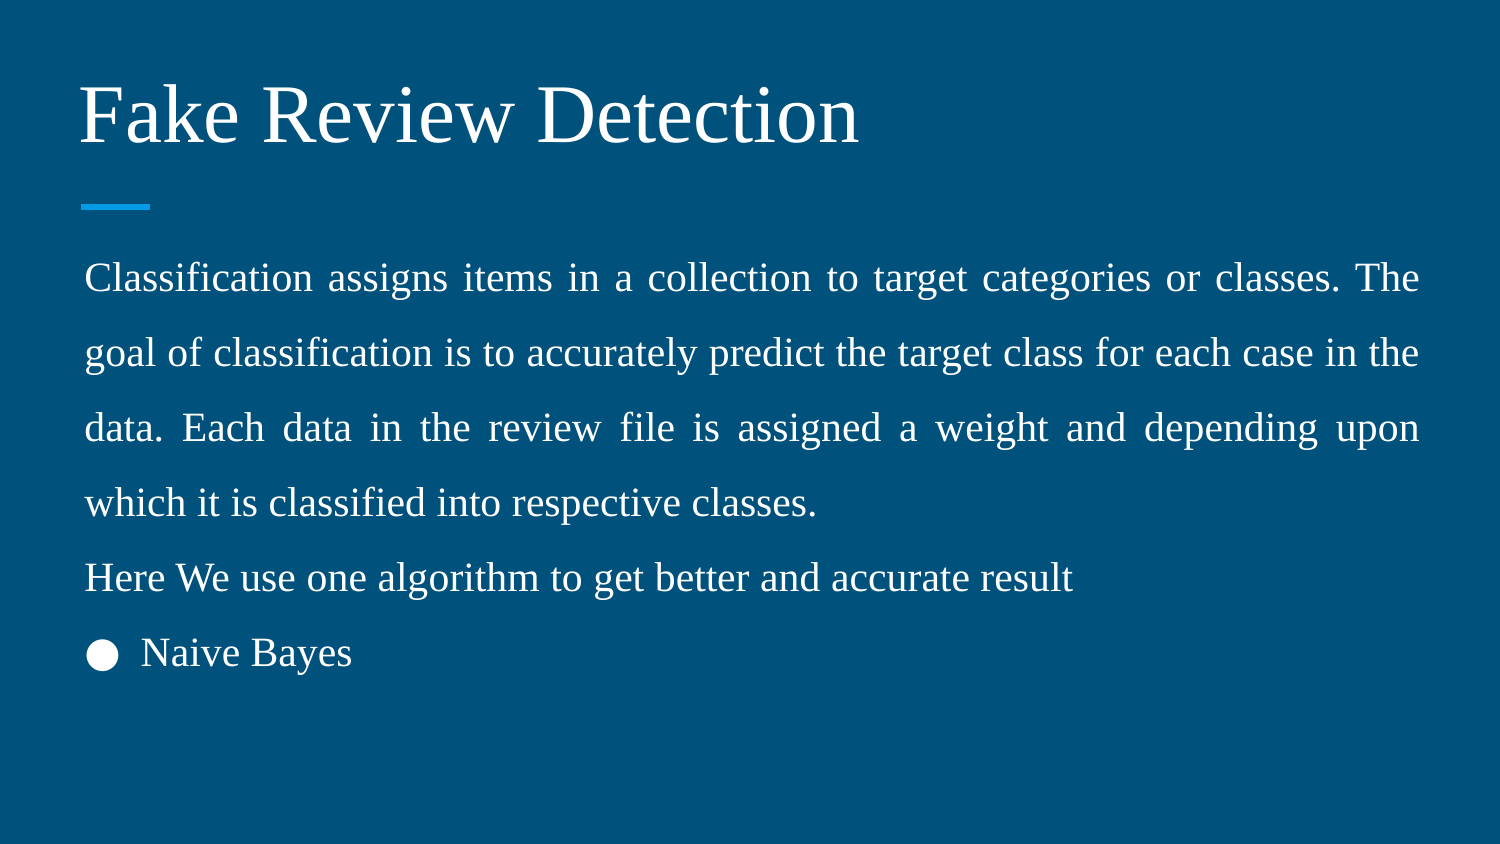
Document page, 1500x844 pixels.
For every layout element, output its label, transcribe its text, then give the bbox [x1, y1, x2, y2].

list Classification assigns items in a collection to target categories or classes. The goal of classification is to accurately predict the target class for each case in the data. Each data in the review file is assigned a weight and depending upon which it is classified into respective classes. Here We use one algorithm to get better and accurate result Naive Bayes [50, 209, 1437, 816]
title Fake Review Detection [63, 39, 1437, 175]
